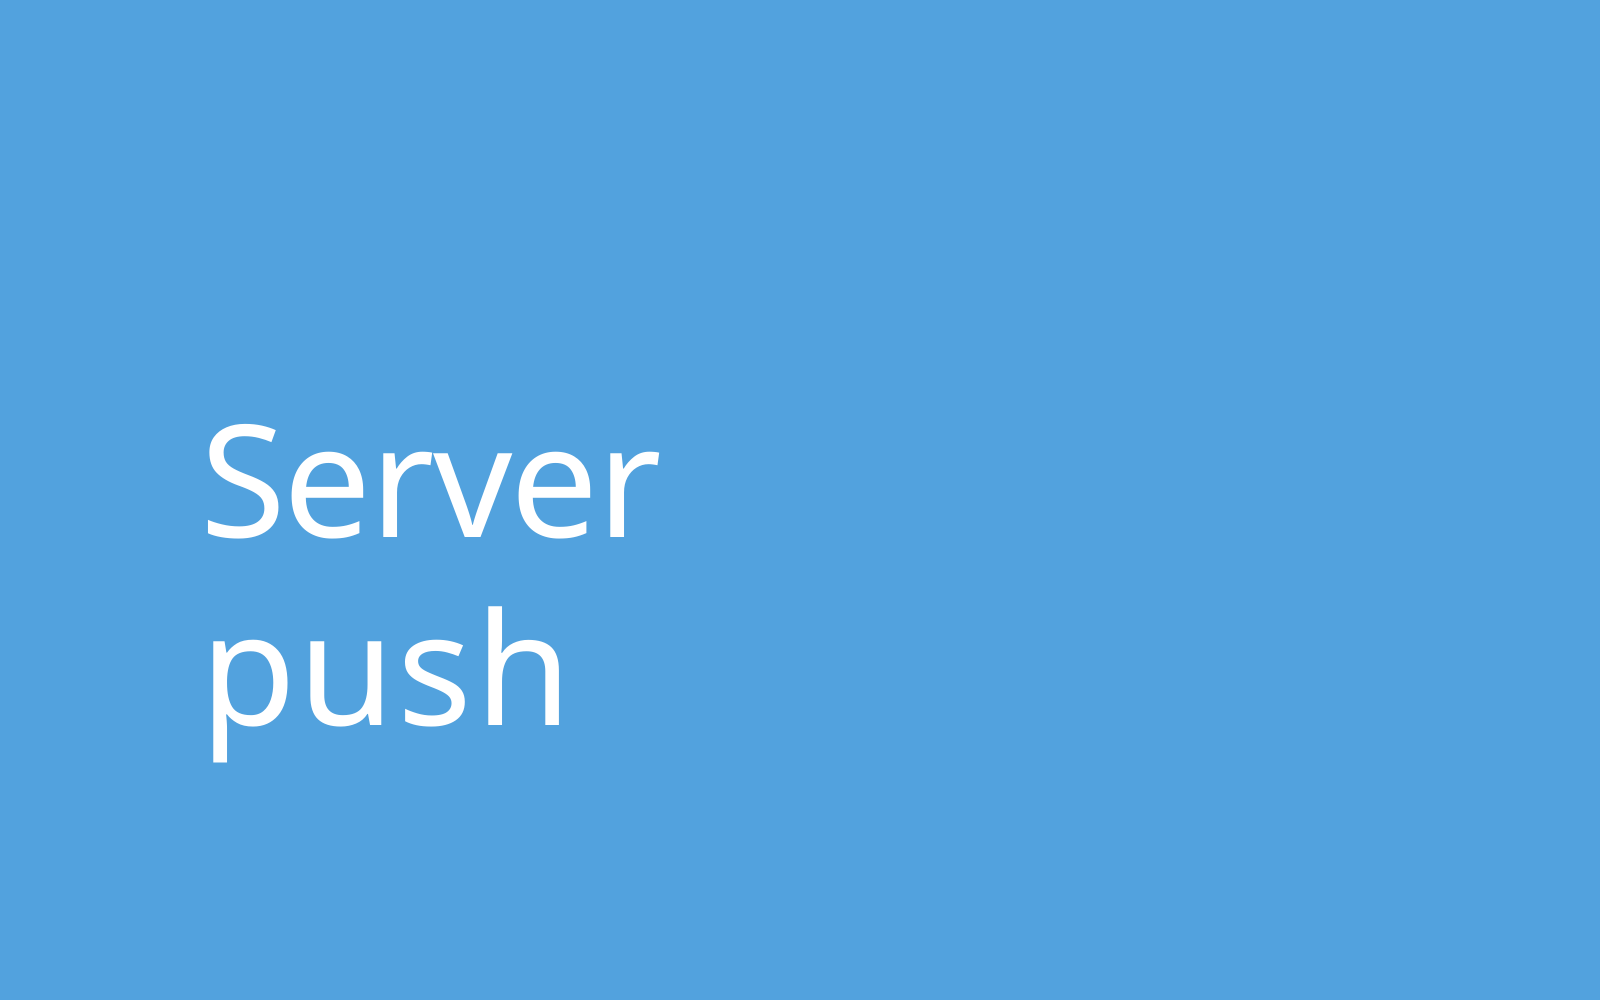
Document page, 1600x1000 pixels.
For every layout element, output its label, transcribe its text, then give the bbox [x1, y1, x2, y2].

title Server push [197, 379, 1043, 757]
